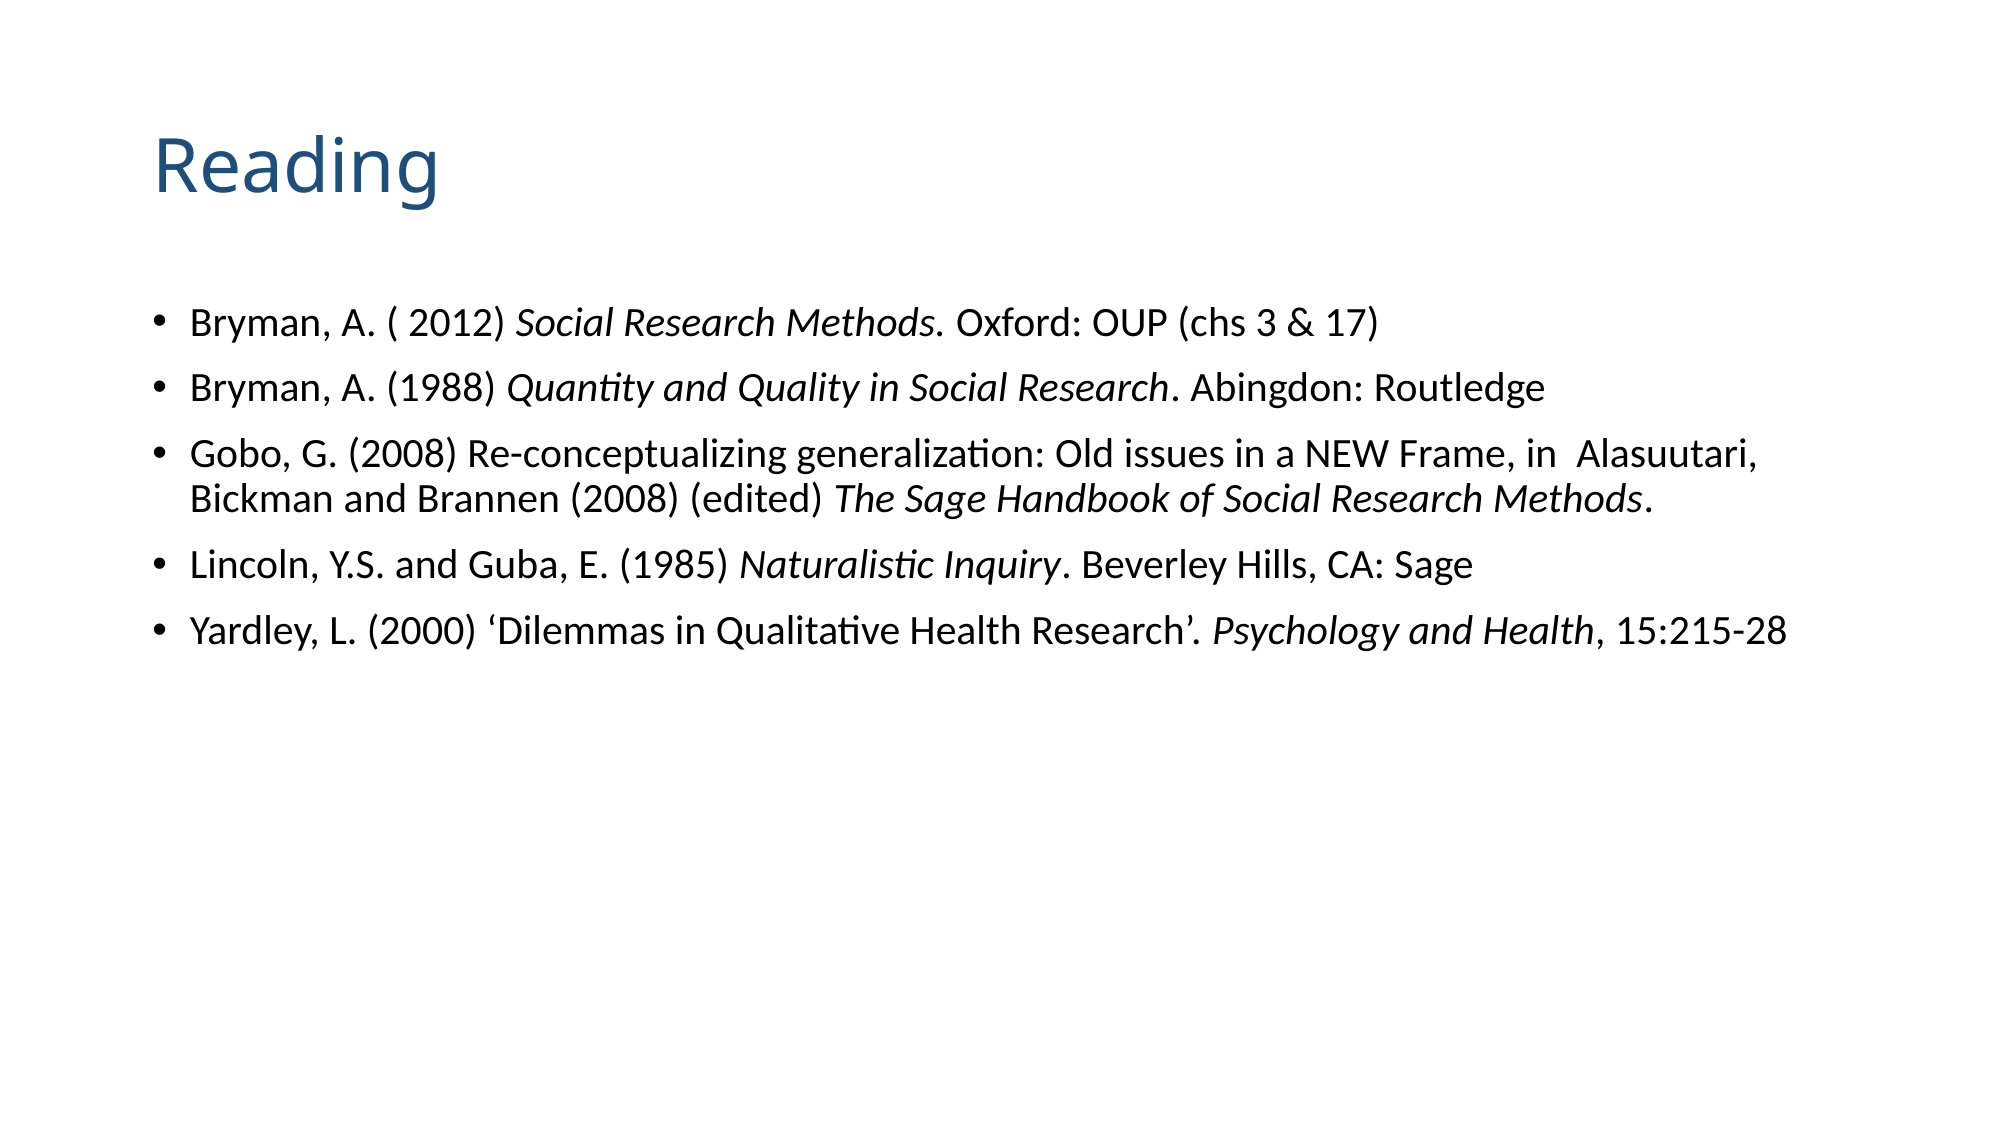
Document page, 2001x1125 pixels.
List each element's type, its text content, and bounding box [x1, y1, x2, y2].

list Bryman, A. ( 2012) Social Research Methods. Oxford: OUP (chs 3 & 17) Bryman, A. (1988) Quantity and Quality in Social Research. Abingdon: Routledge Gobo, G. (2008) Re-conceptualizing generalization: Old issues in a NEW Frame, in Alasuutari, Bickman and Brannen (2008) (edited) The Sage Handbook of Social Research Methods. Lincoln, Y.S. and Guba, E. (1985) Naturalistic Inquiry. Beverley Hills, CA: Sage Yardley, L. (2000) ‘Dilemmas in Qualitative Health Research’. Psychology and Health, 15:215-28 [137, 292, 1863, 1007]
title Reading [137, 59, 1863, 278]
